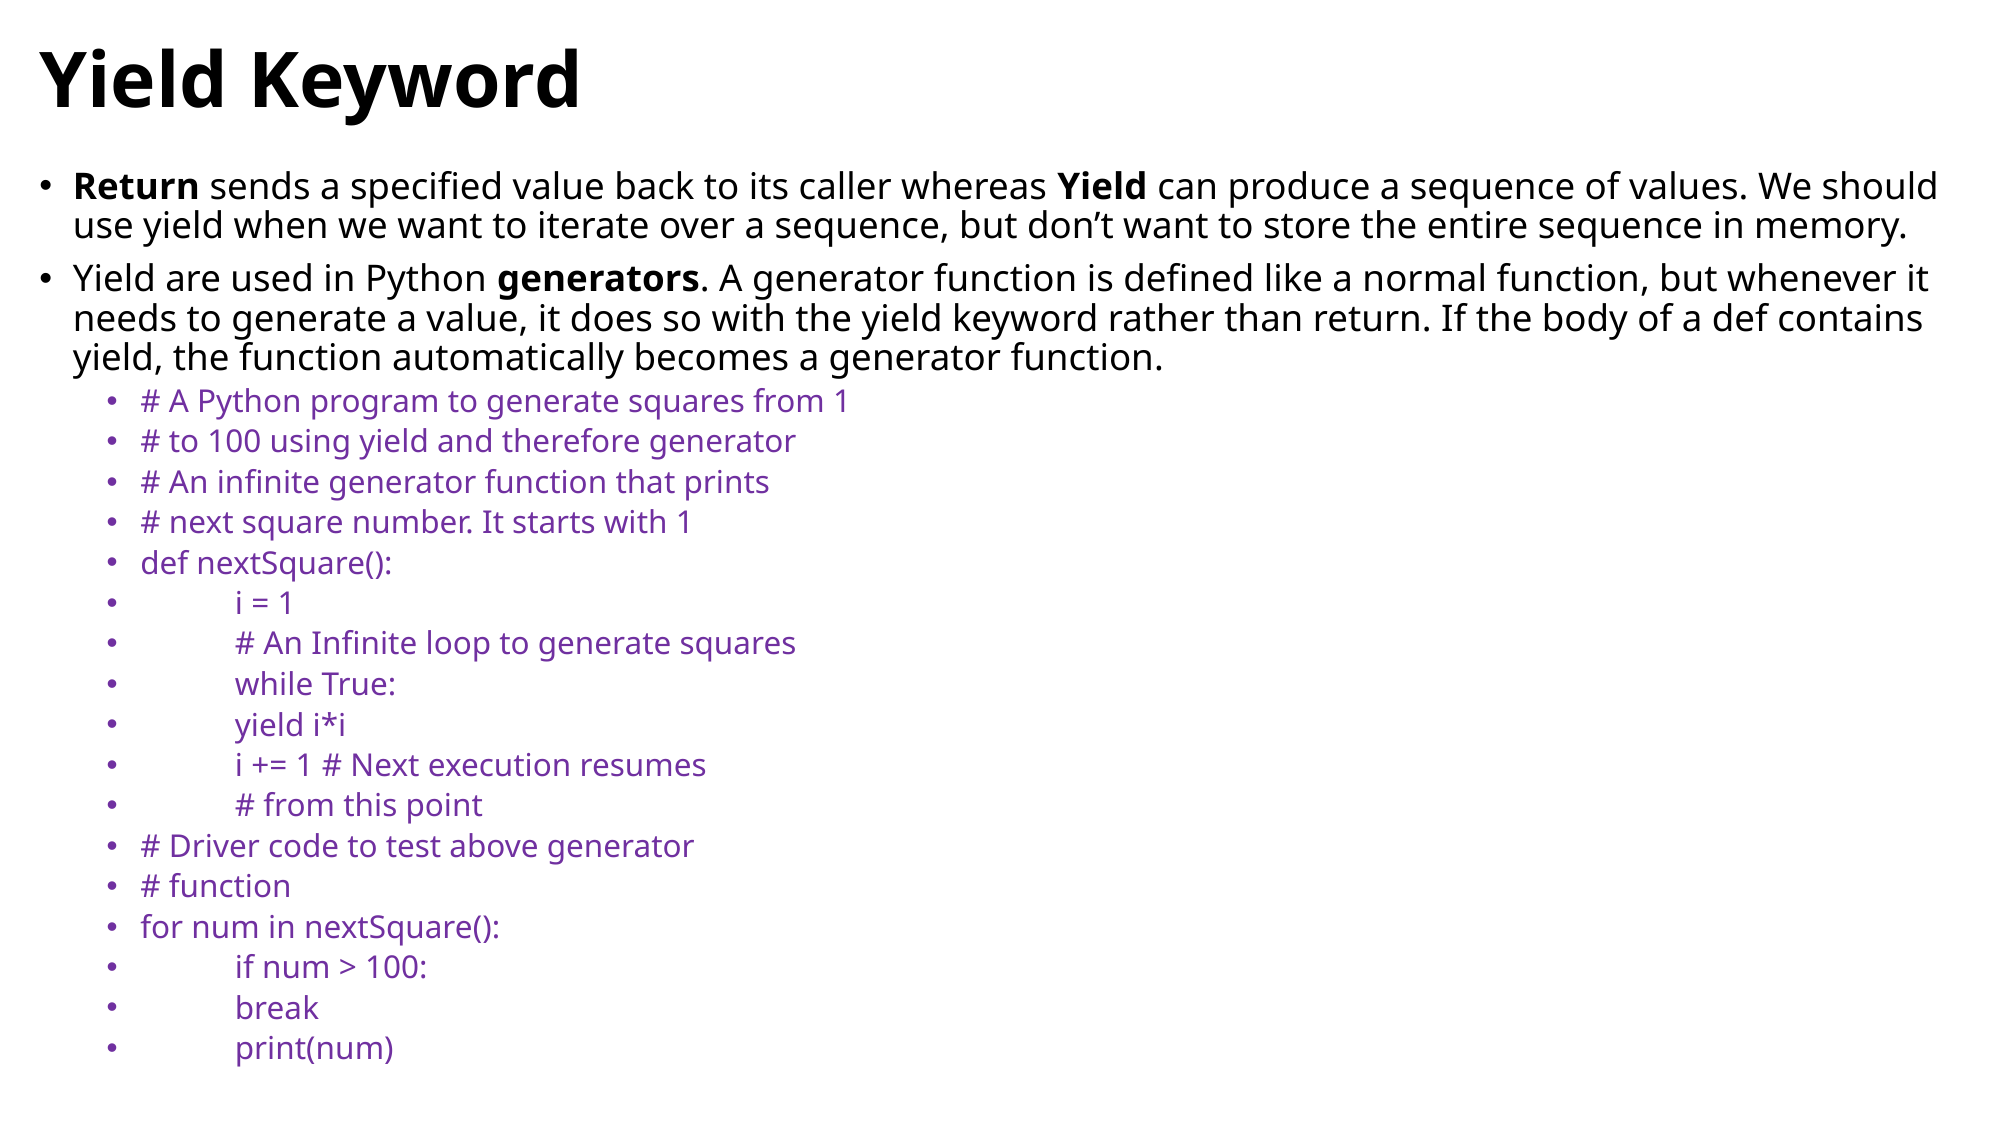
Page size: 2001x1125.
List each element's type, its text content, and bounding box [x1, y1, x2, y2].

list Return sends a specified value back to its caller whereas Yield can produce a sequence of values. We should use yield when we want to iterate over a sequence, but don’t want to store the entire sequence in memory. Yield are used in Python generators. A generator function is defined like a normal function, but whenever it needs to generate a value, it does so with the yield keyword rather than return. If the body of a def contains yield, the function automatically becomes a generator function. # A Python program to generate squares from 1 # to 100 using yield and therefore generator # An infinite generator function that prints # next square number. It starts with 1 def nextSquare(): i = 1 # An Infinite loop to generate squares while True: yield i*i i += 1 # Next execution resumes # from this point # Driver code to test above generator # function for num in nextSquare(): if num > 100: break print(num) [24, 160, 1976, 1092]
title Yield Keyword [24, 33, 1976, 133]
